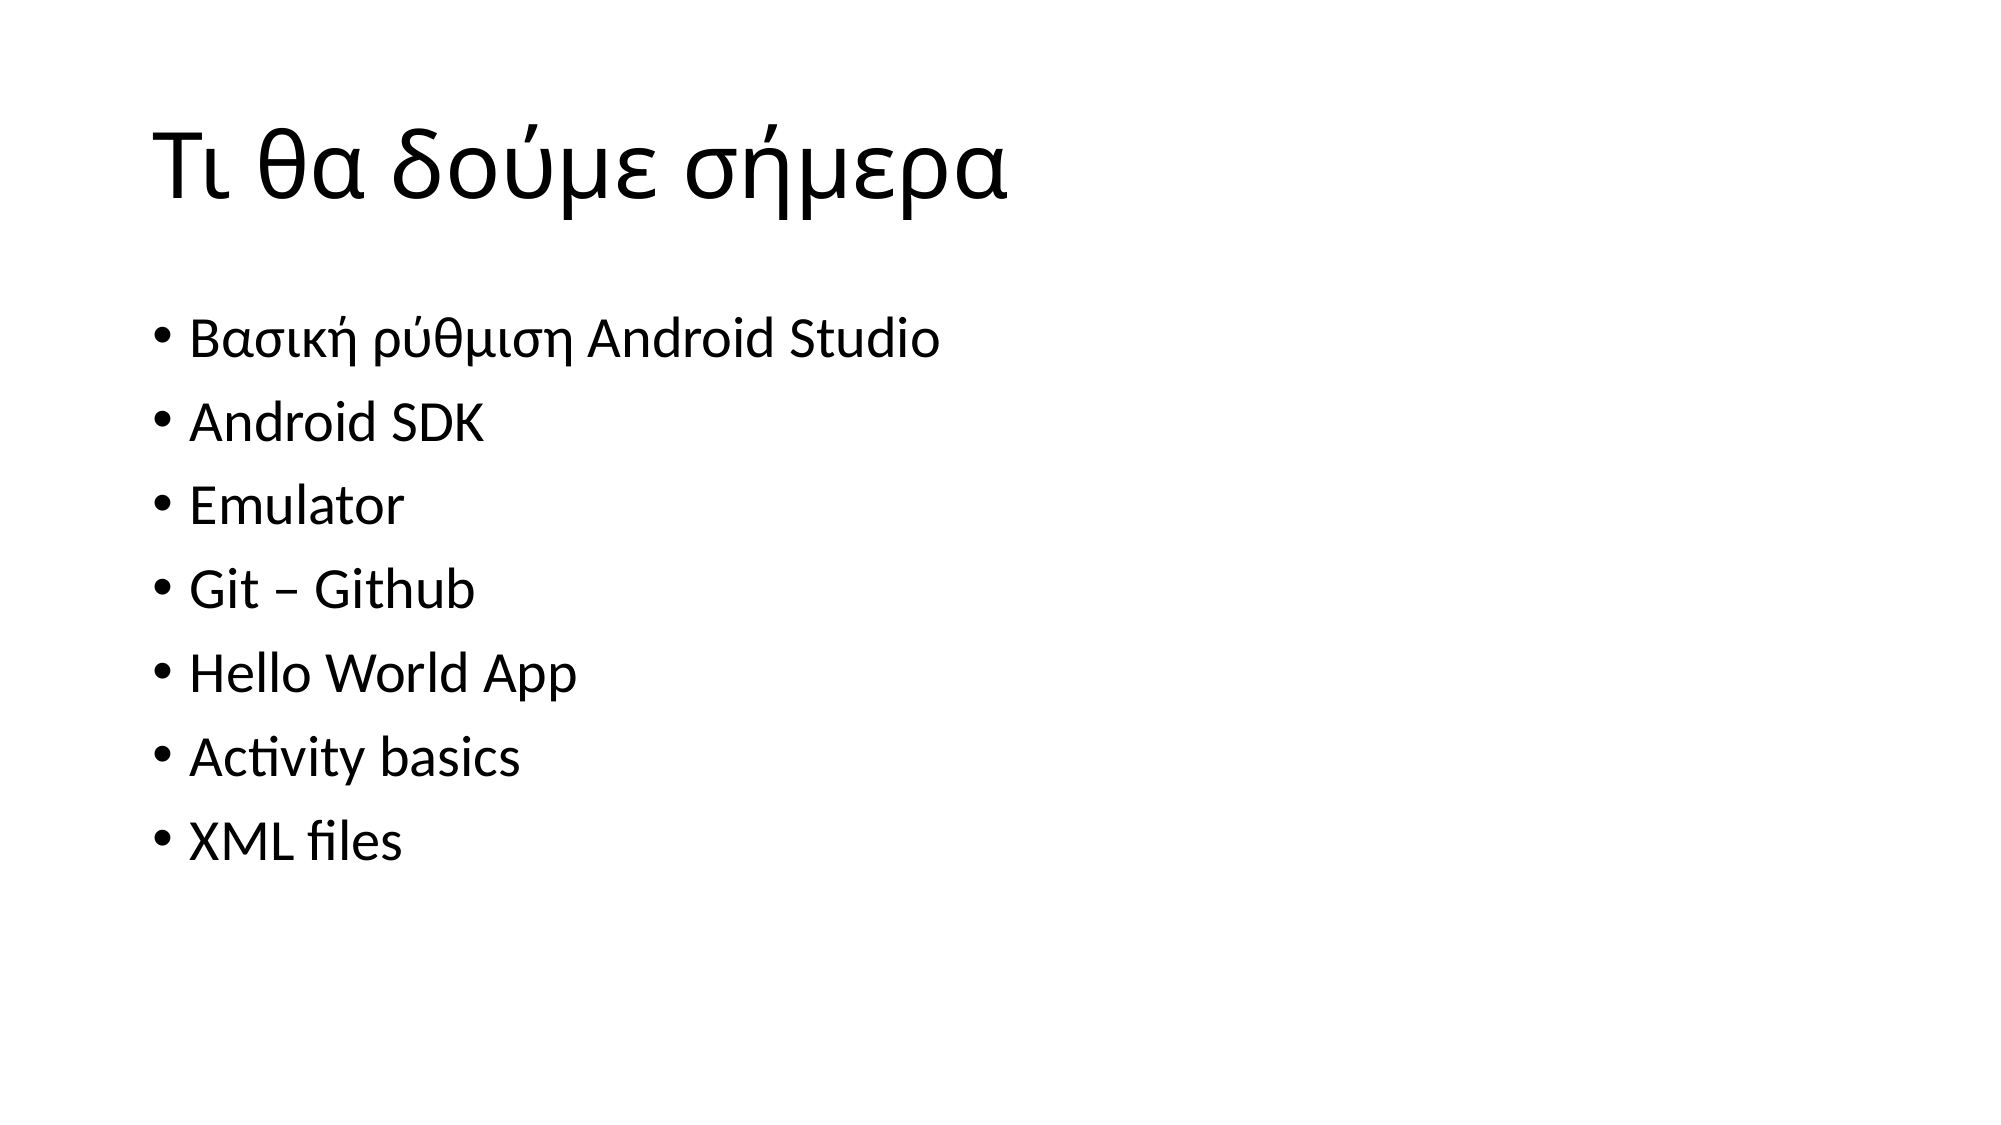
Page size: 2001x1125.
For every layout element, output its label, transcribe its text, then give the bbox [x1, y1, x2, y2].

list Βασική ρύθμιση Android Studio Android SDK Emulator Git – Github Hello World App Activity basics XML files [137, 299, 1863, 1014]
title Τι θα δούμε σήμερα [137, 59, 1863, 278]
